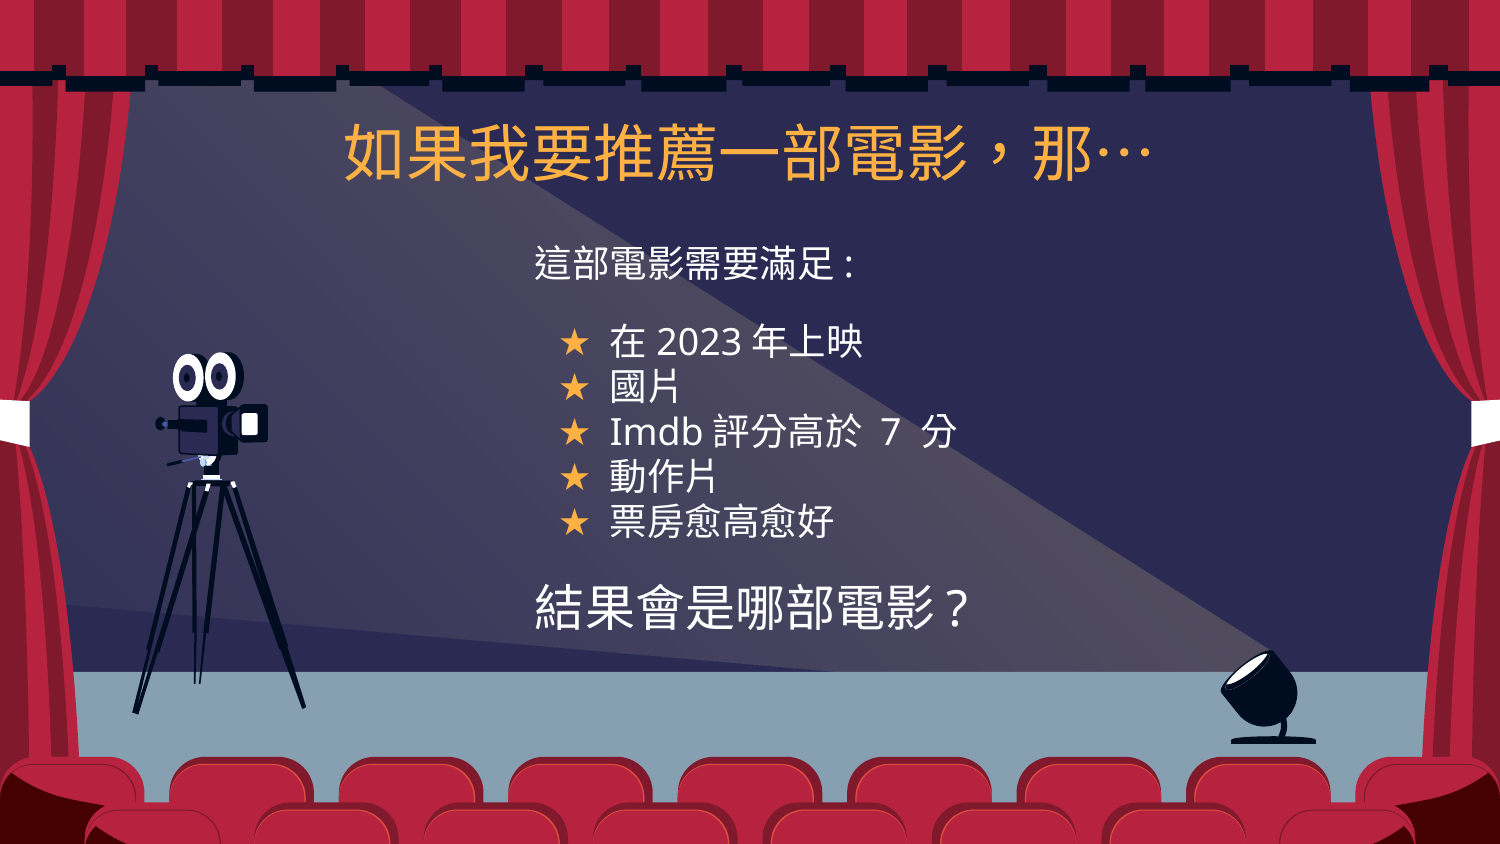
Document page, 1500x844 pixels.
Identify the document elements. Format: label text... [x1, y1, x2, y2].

list 這部電影需要滿足: 在2023年上映 國片 Imdb評分高於 7 分 動作片 票房愈高愈好 結果會是哪部電影? [519, 224, 1319, 625]
title 如果我要推薦一部電影，那… [118, 99, 1382, 194]
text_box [131, 352, 307, 715]
